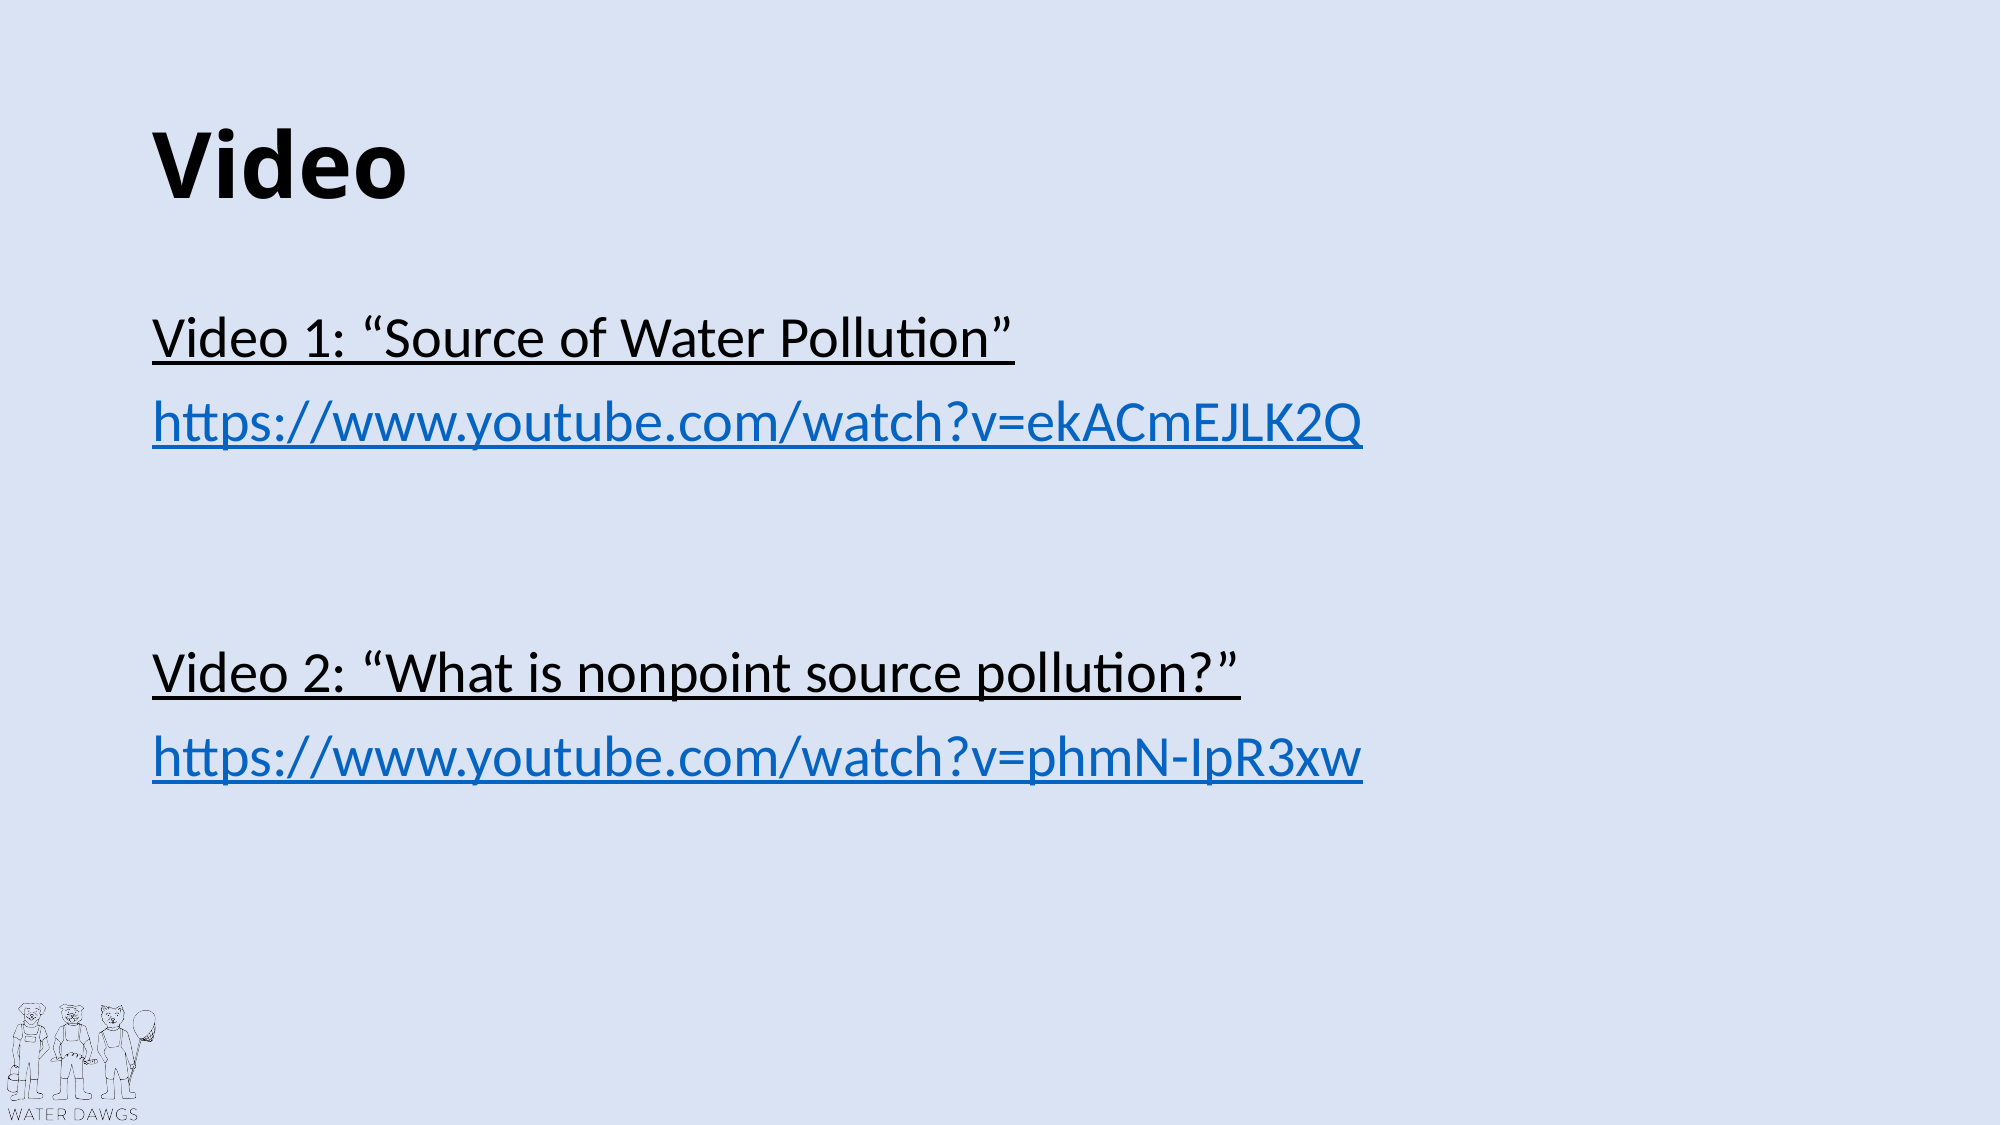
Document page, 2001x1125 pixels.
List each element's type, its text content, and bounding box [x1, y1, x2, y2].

picture [0, 967, 172, 1125]
list Video 1: “Source of Water Pollution” https://www.youtube.com/watch?v=ekACmEJLK2Q Video 2: “What is nonpoint source pollution?” https://www.youtube.com/watch?v=phmN-IpR3xw [137, 299, 1863, 1014]
title Video [137, 59, 1863, 278]
